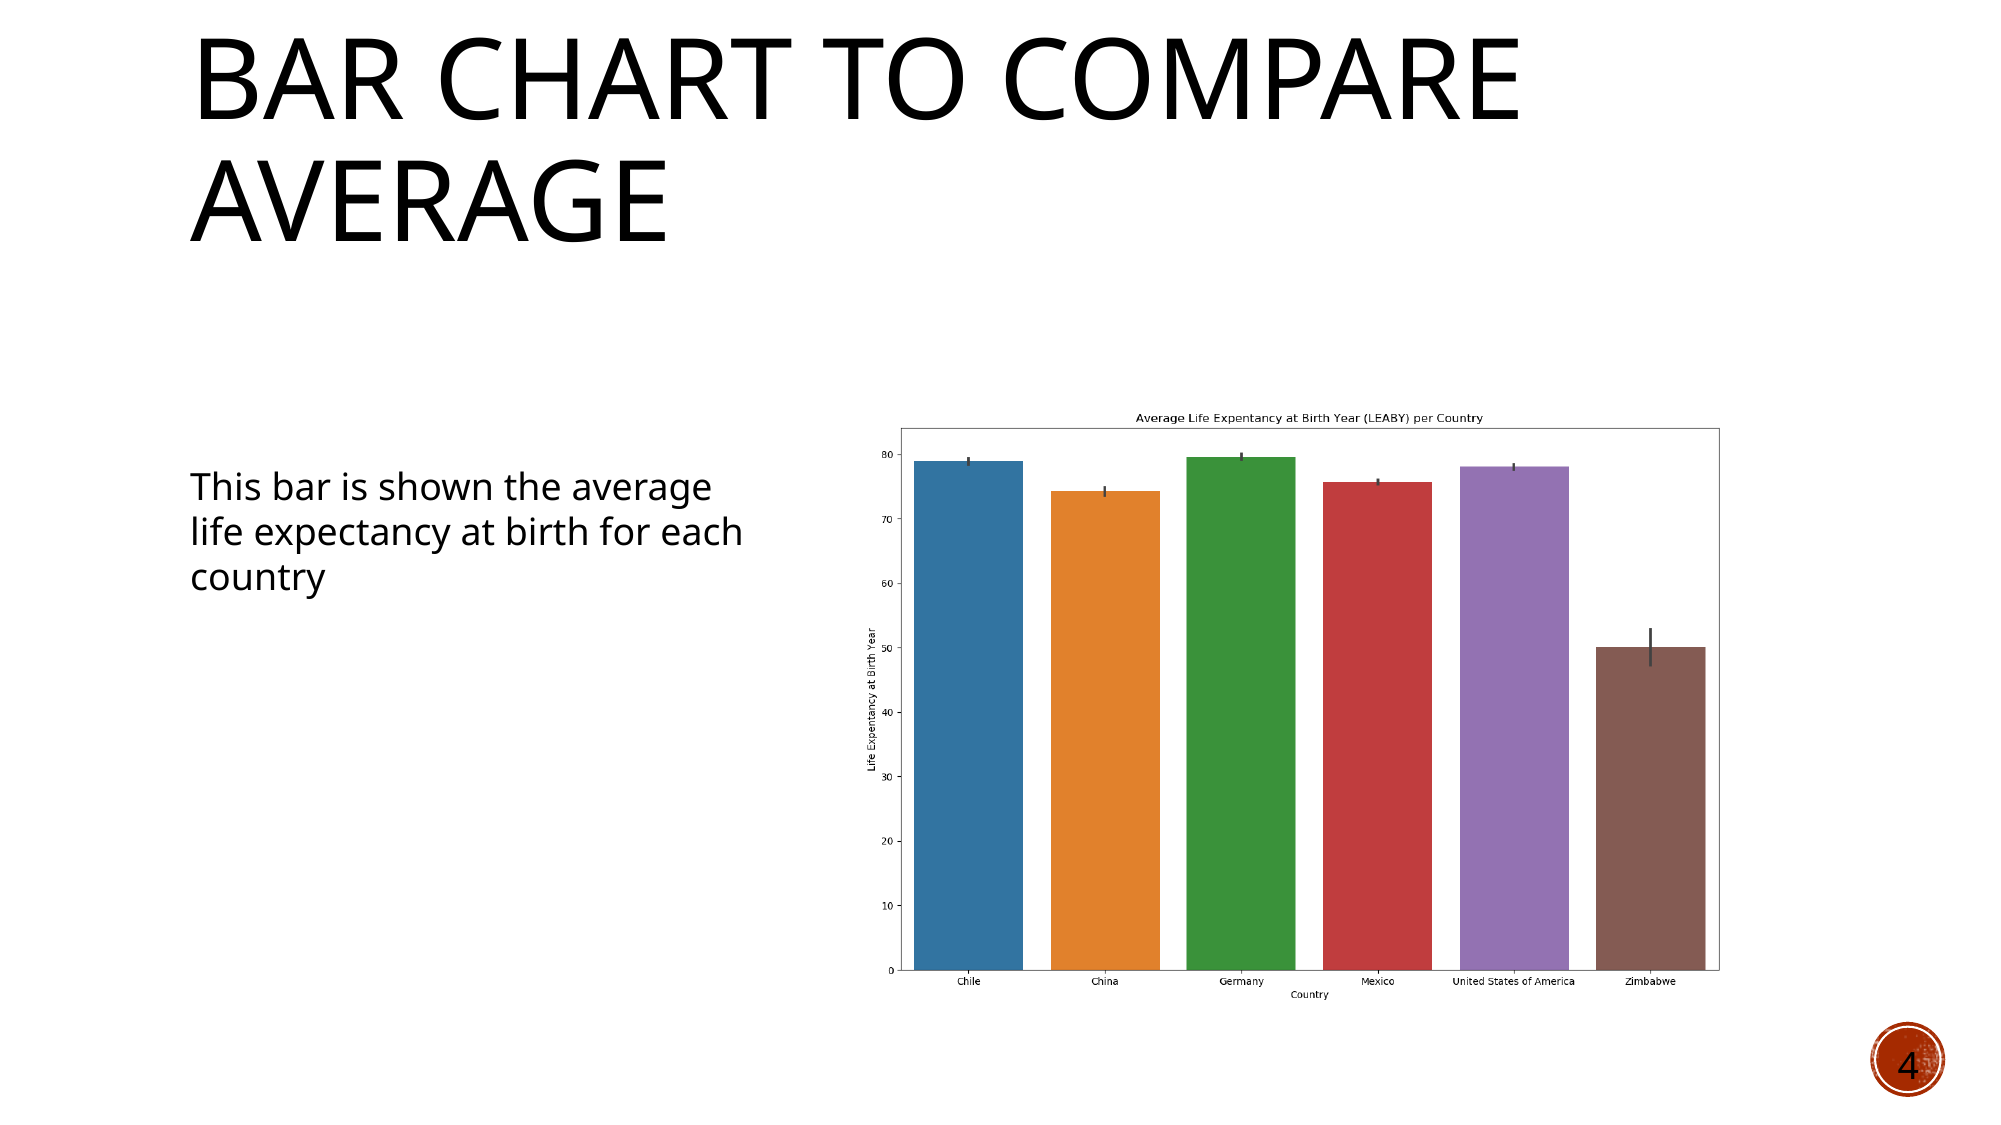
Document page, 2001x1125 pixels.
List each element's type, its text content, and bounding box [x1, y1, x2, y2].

title Bar Chart to Compare Average [175, 79, 1826, 344]
text_box This bar is shown the average life expectancy at birth for each country [175, 455, 768, 606]
text_box 4 [1882, 1034, 1934, 1094]
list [772, 346, 1822, 1044]
